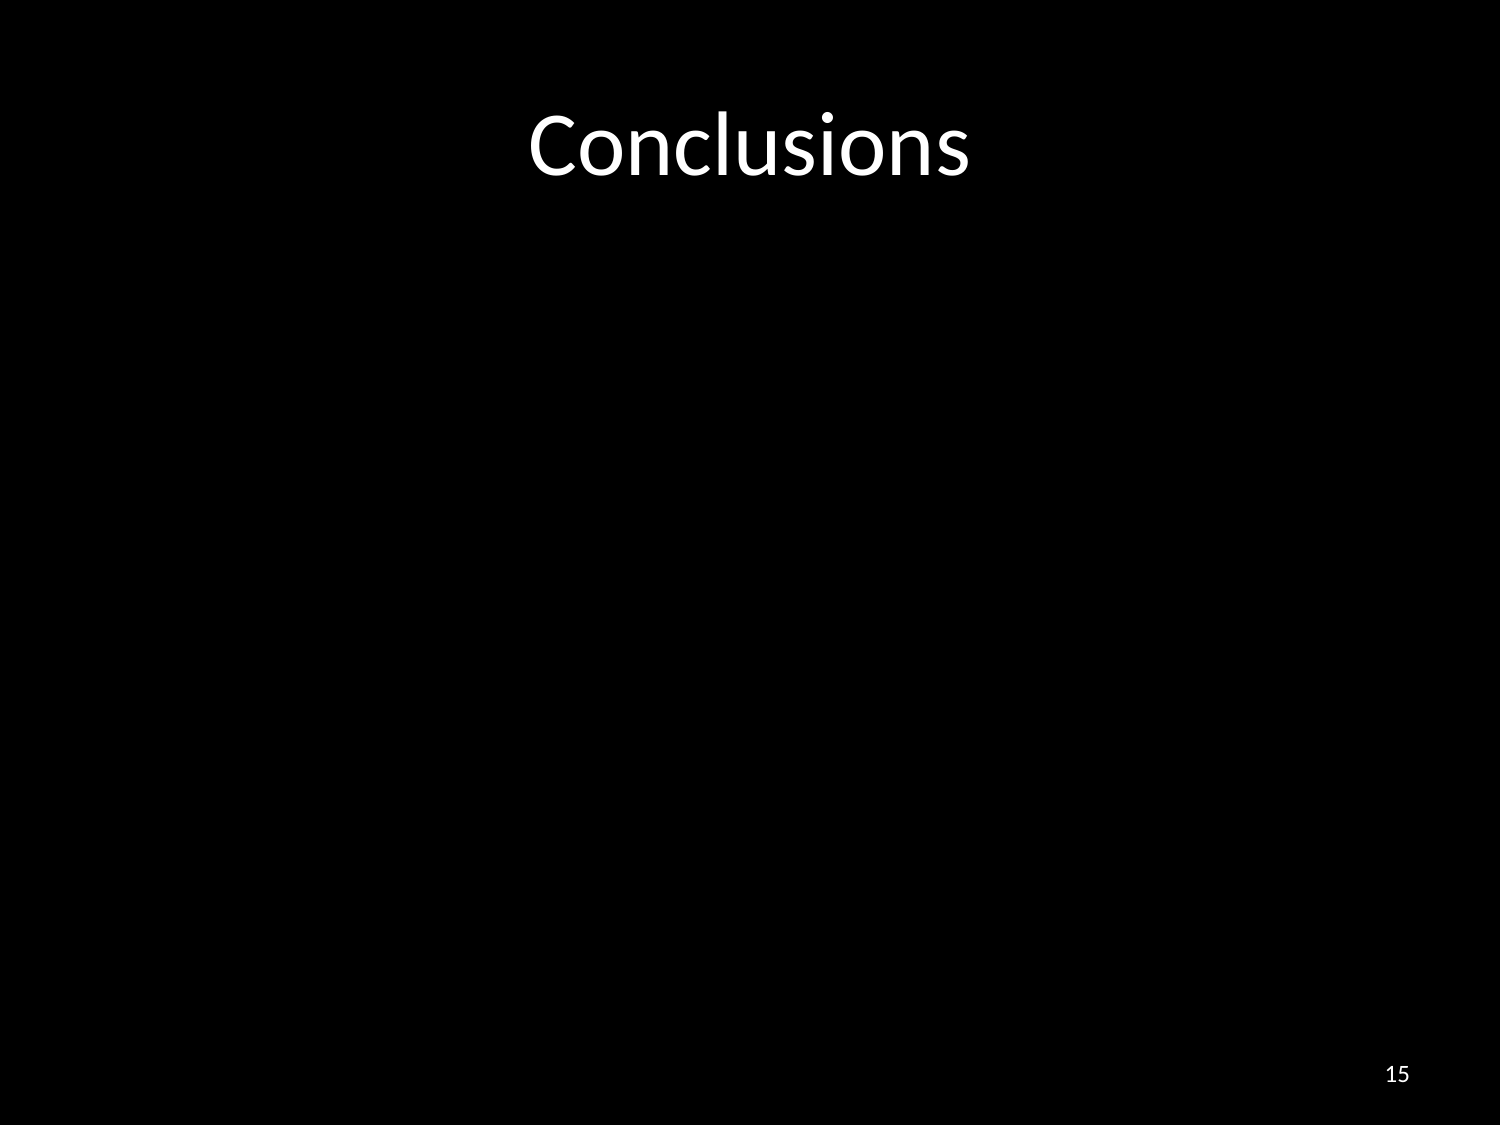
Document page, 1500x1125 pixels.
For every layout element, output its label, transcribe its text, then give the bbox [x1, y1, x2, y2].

slide_number 15 [1074, 1042, 1425, 1103]
title Conclusions [75, 45, 1425, 233]
